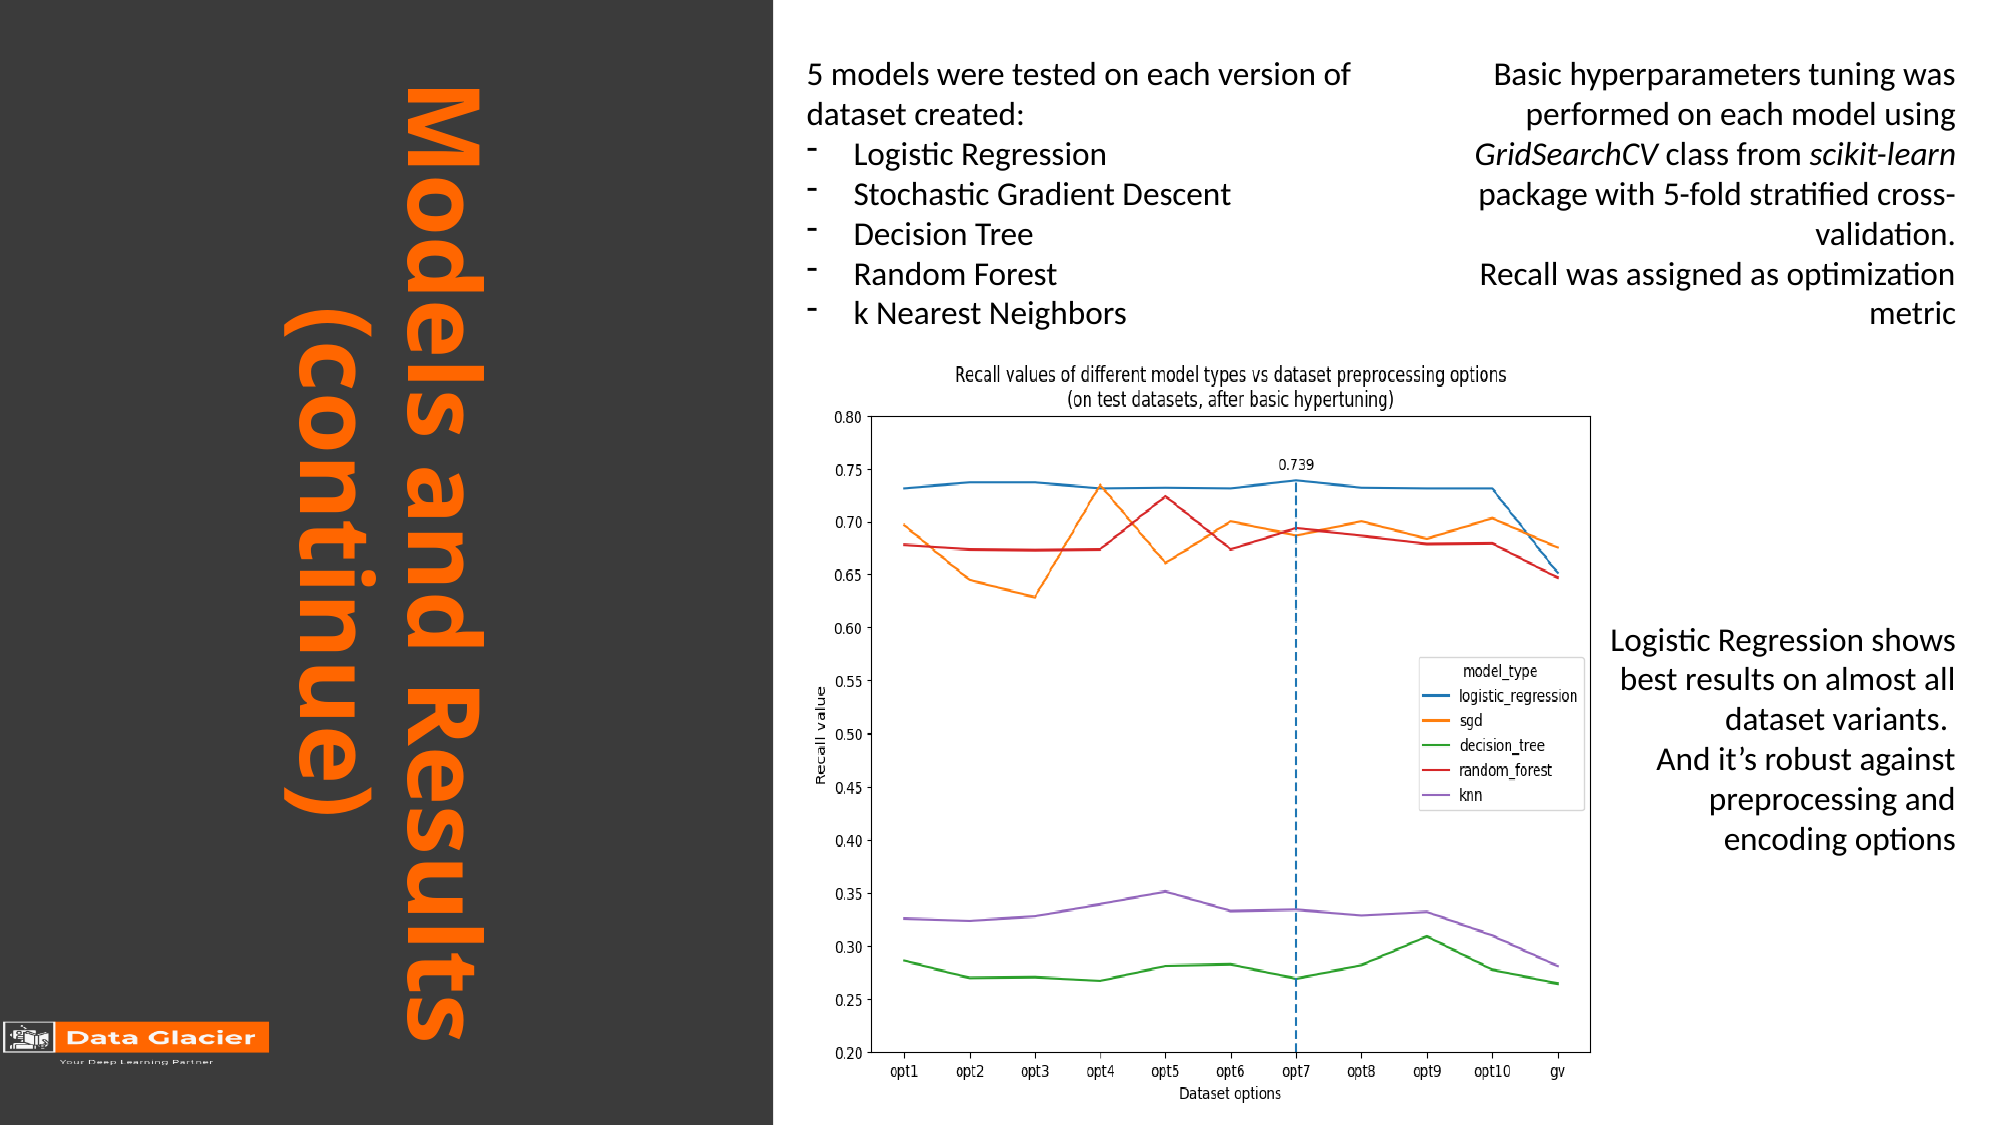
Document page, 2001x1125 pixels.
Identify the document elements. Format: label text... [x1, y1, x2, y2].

title Models and Results (continue) [0, 0, 774, 1125]
text_box Logistic Regression shows best results on almost all dataset variants. And it’s robust against preprocessing and encoding options [1599, 610, 1971, 865]
picture [0, 961, 272, 1125]
text_box 5 models were tested on each version of dataset created: Logistic Regression Stochastic Gradient Descent Decision Tree Random Forest k Nearest Neighbors [791, 44, 1438, 340]
picture [806, 354, 1599, 1115]
text_box Basic hyperparameters tuning was performed on each model using GridSearchCV class from scikit-learn package with 5-fold stratified cross-validation. Recall was assigned as optimization metric [1446, 44, 1972, 340]
